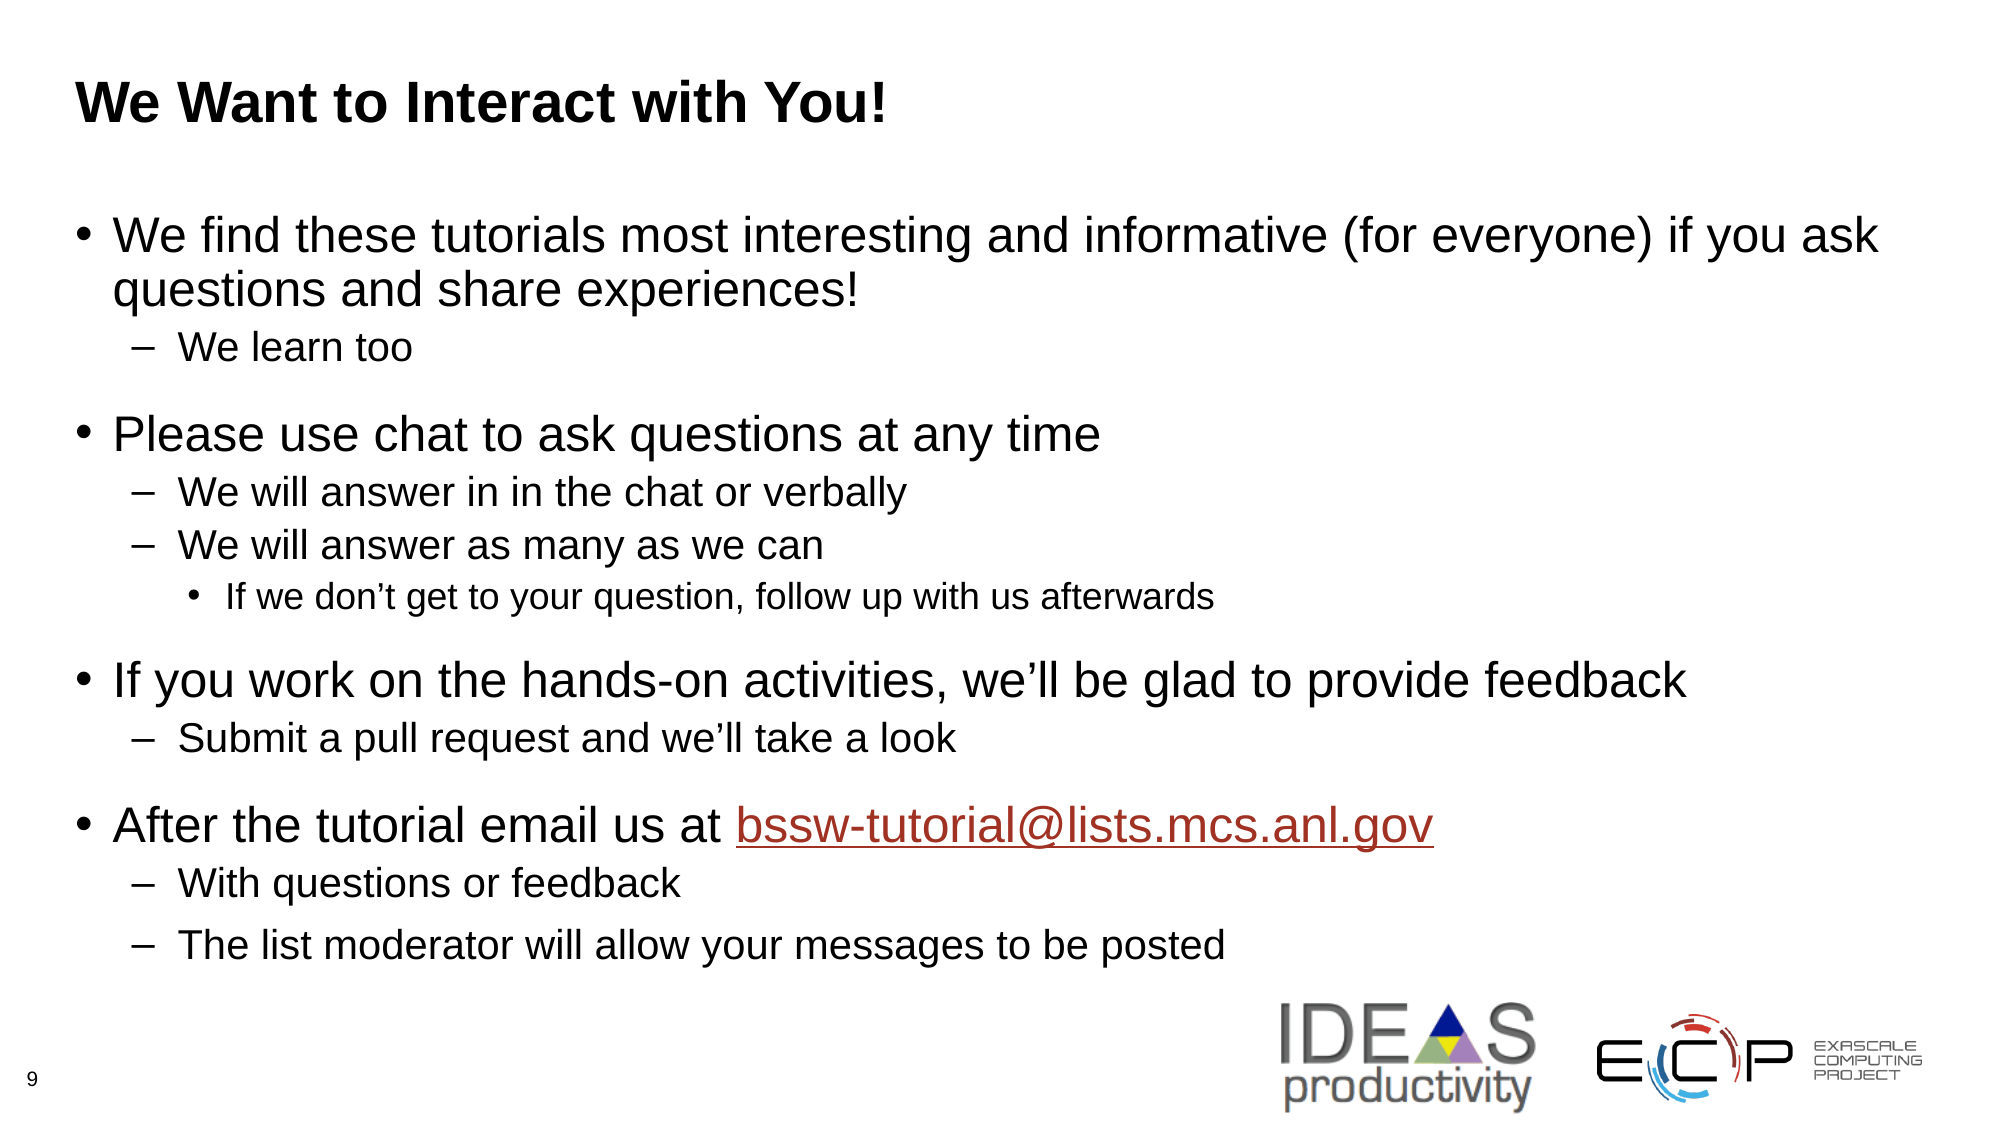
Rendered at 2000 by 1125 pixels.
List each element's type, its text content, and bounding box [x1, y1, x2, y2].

picture [1597, 1014, 1922, 1103]
list We find these tutorials most interesting and informative (for everyone) if you ask questions and share experiences! We learn too Please use chat to ask questions at any time We will answer in in the chat or verbally We will answer as many as we can If we don’t get to your question, follow up with us afterwards If you work on the hands-on activities, we’ll be glad to provide feedback Submit a pull request and we’ll take a look After the tutorial email us at bssw-tutorial@lists.mcs.anl.gov With questions or feedback The list moderator will allow your messages to be posted [59, 201, 1926, 866]
picture [1280, 1002, 1537, 1114]
title We Want to Interact with You! [59, 67, 1926, 201]
